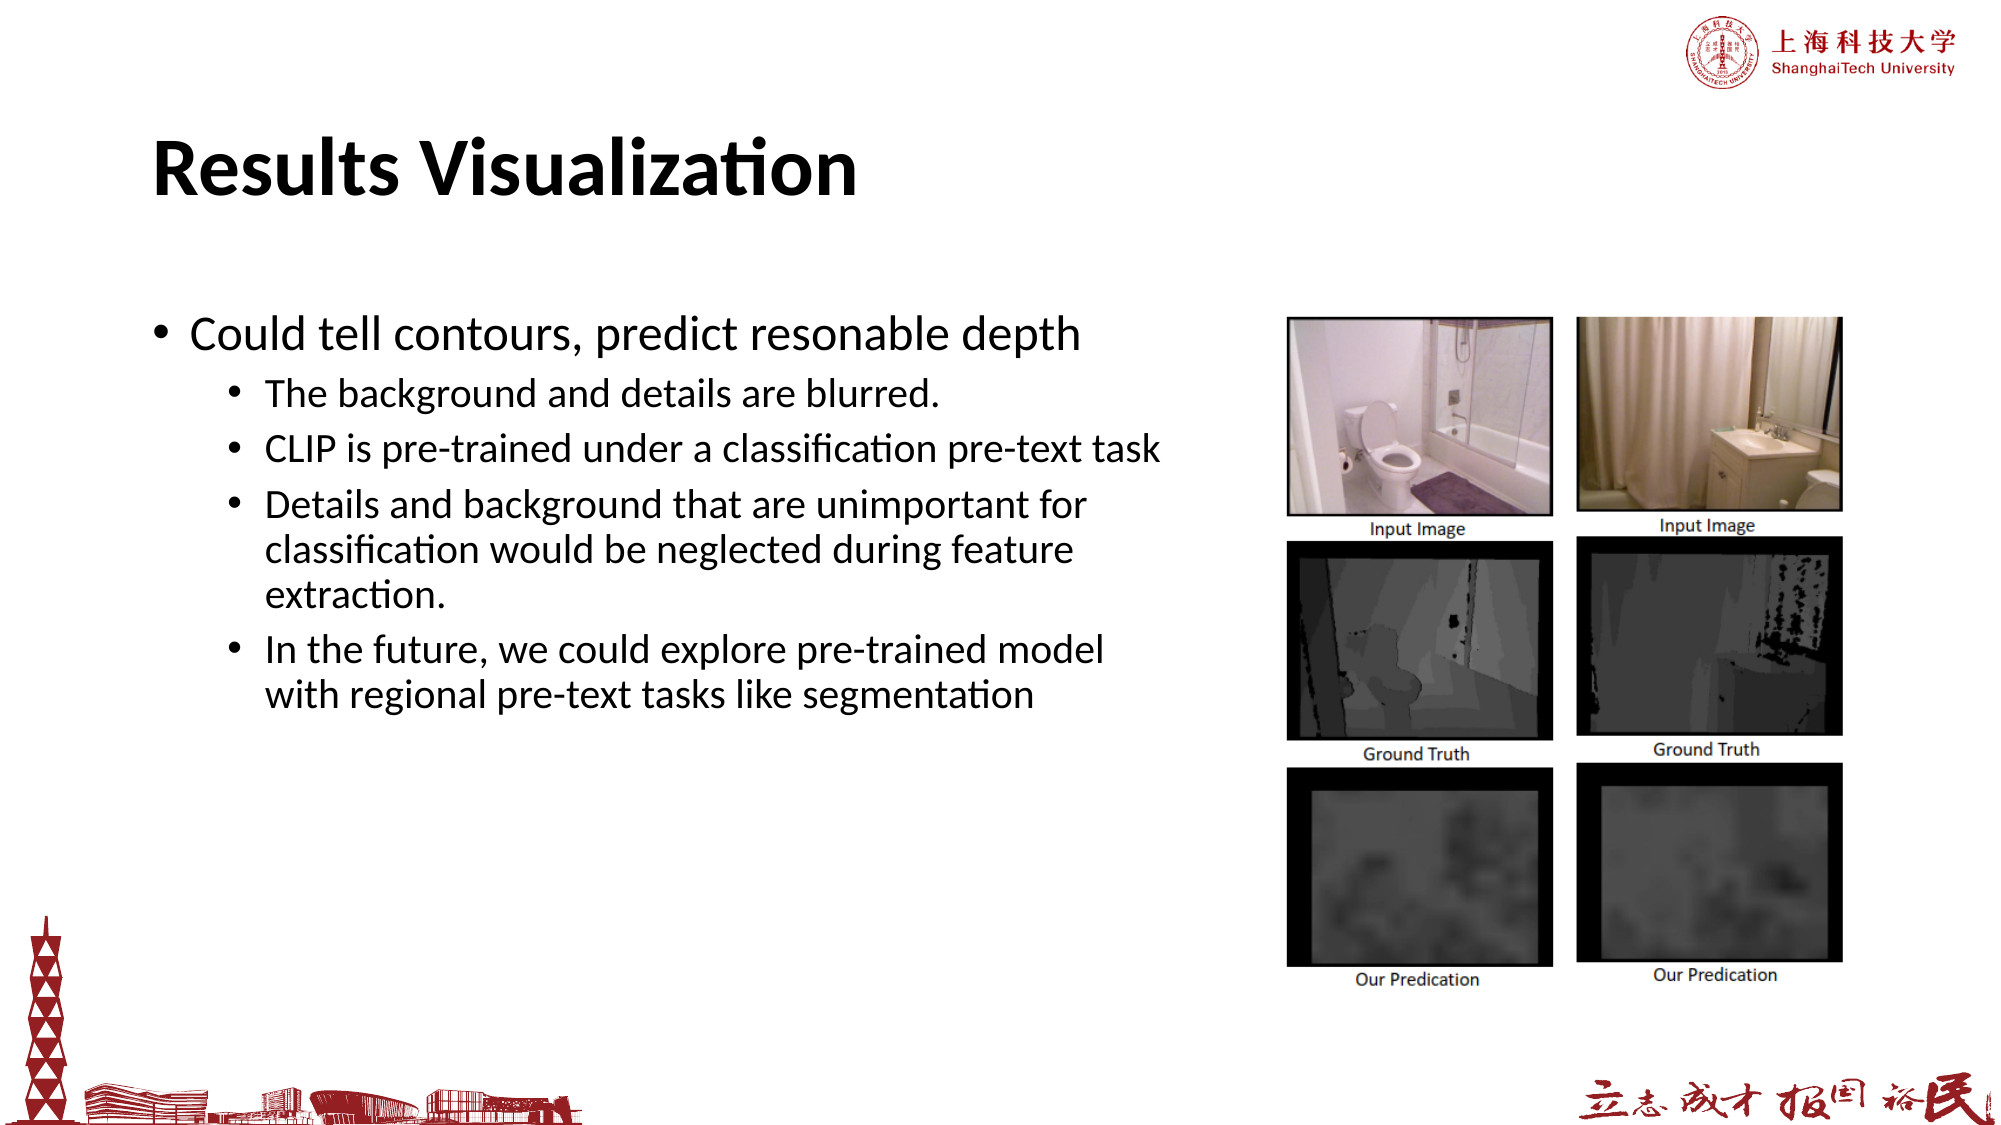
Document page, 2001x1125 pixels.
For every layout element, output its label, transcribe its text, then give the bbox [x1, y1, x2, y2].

slide_number [137, 1042, 588, 1103]
list Could tell contours, predict resonable depth The background and details are blurred. CLIP is pre-trained under a classification pre-text task Details and background that are unimportant for classification would be neglected during feature extraction. In the future, we could explore pre-trained model with regional pre-text tasks like segmentation [137, 299, 1189, 1014]
picture [1686, 16, 1955, 89]
picture [1253, 304, 1863, 1009]
title Results Visualization [137, 59, 1863, 278]
slide_number [1412, 1035, 1863, 1096]
